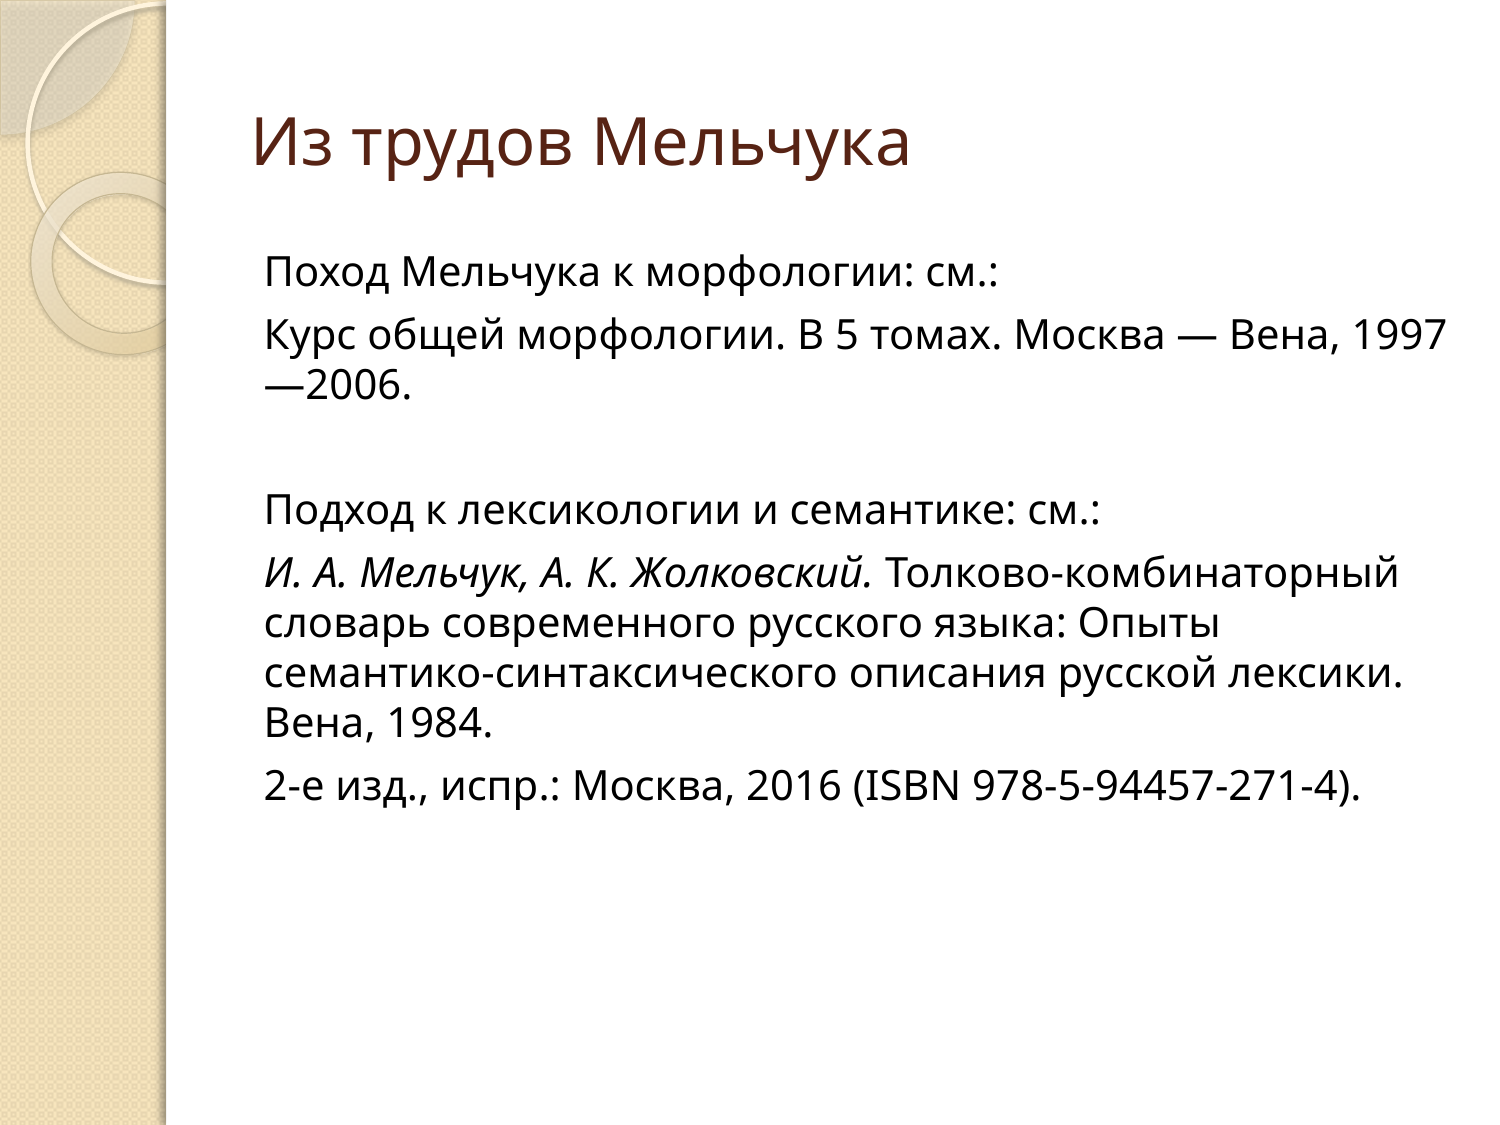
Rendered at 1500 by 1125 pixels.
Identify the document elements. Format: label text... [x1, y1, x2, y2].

title Из трудов Мельчука [235, 45, 1466, 233]
list Поход Мельчука к морфологии: см.: Курс общей морфологии. В 5 томах. Москва — Вена, 1997—2006. Подход к лексикологии и семантике: см.: И. А. Мельчук, А. К. Жолковский. Толково-комбинаторный словарь современного русского языка: Опыты семантико-синтаксического описания русской лексики. Вена, 1984. 2-е изд., испр.: Москва, 2016 (ISBN 978-5-94457-271-4). [235, 237, 1466, 1025]
